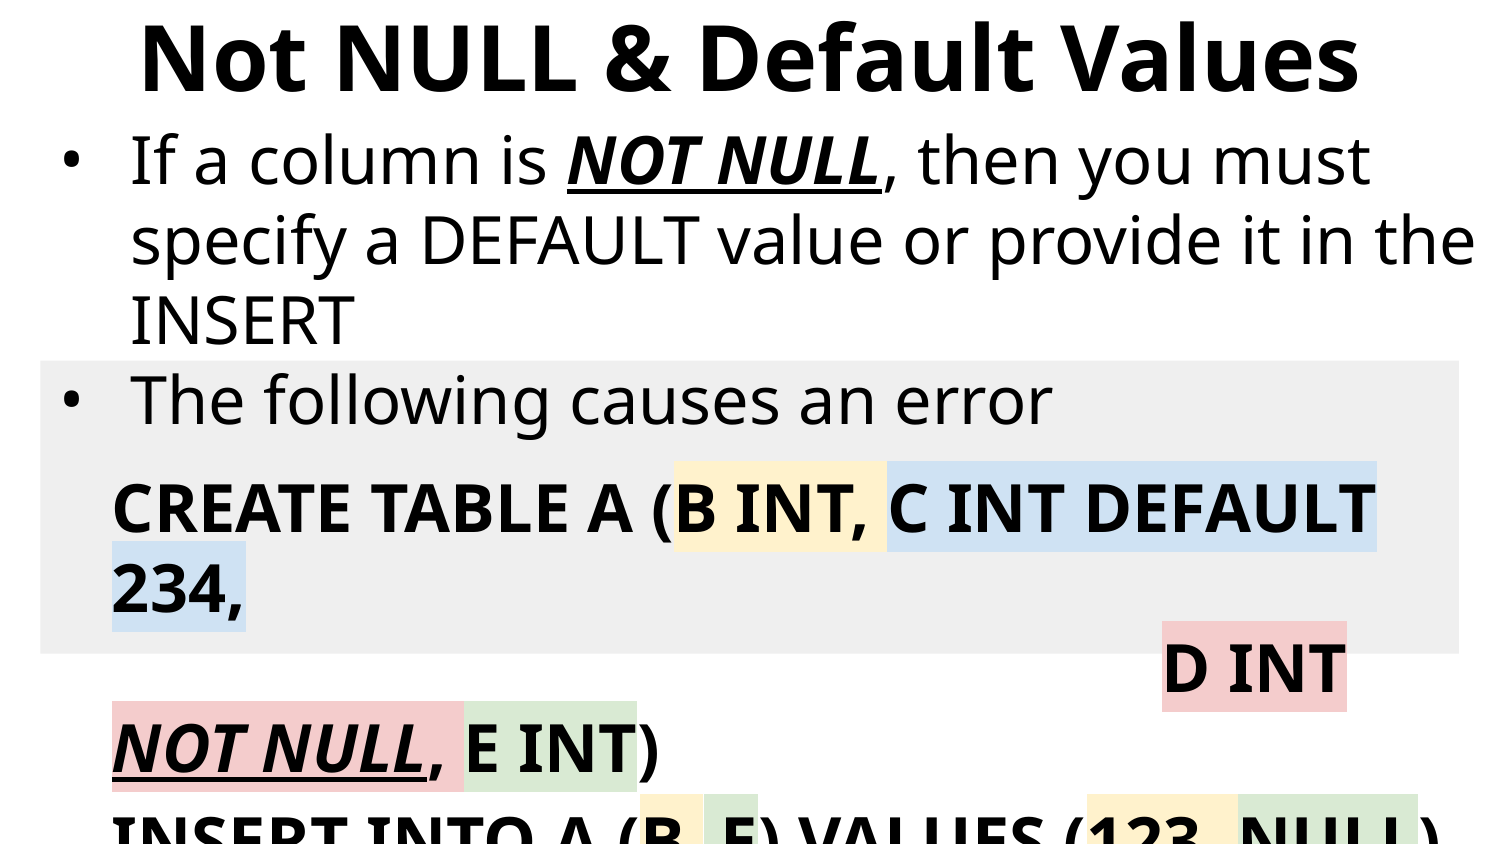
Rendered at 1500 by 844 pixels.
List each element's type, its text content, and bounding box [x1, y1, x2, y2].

title Not NULL & Default Values [0, 0, 1500, 110]
list If a column is NOT NULL, then you must specify a DEFAULT value or provide it in the INSERT The following causes an error CREATE TABLE A (B INT, C INT DEFAULT 234, D INT NOT NULL, E INT) INSERT INTO A (B, E) VALUES (123, NULL) Fix it with DEFAULT value or value in INSERT [40, 110, 1500, 844]
